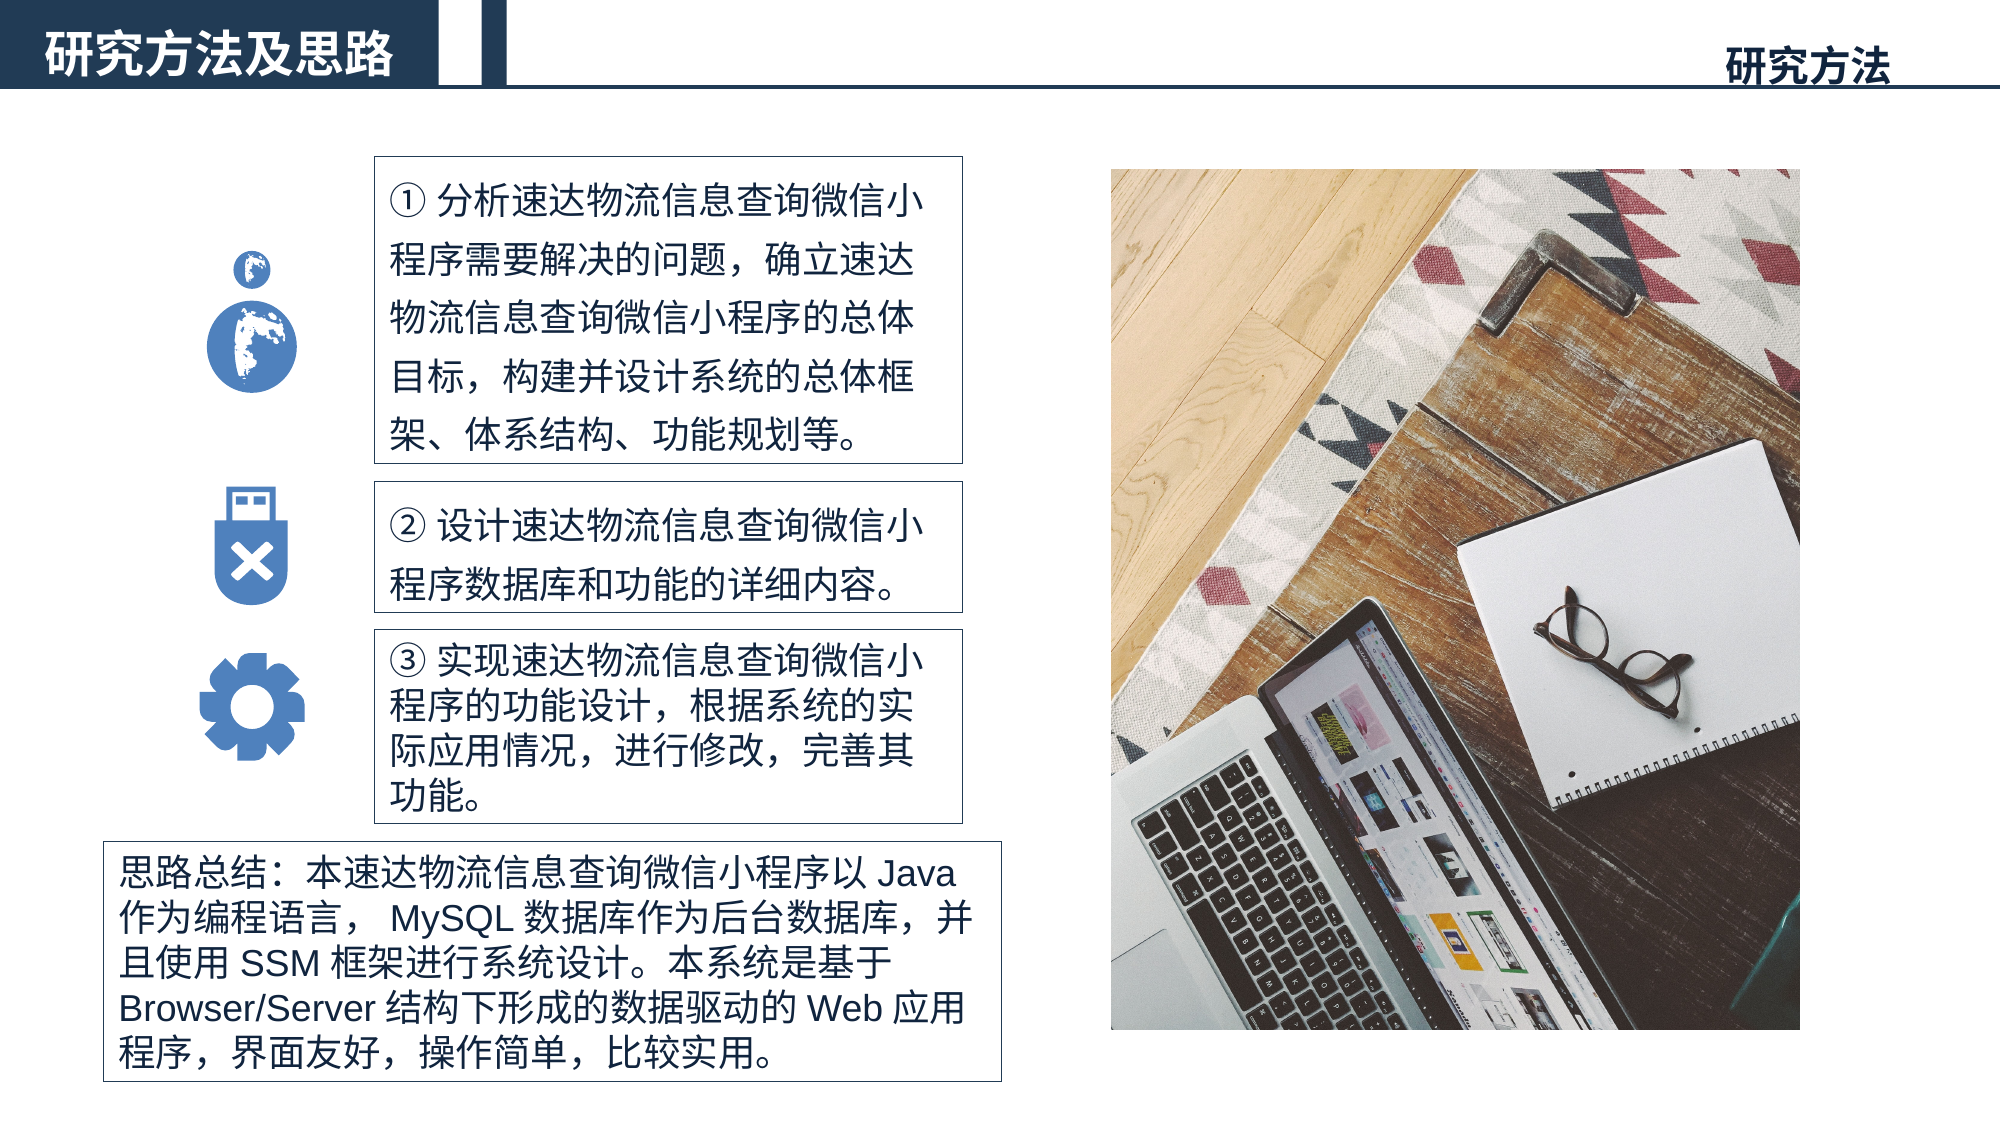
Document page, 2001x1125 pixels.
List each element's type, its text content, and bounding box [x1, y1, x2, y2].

picture [1111, 169, 1800, 1030]
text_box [0, 0, 2000, 99]
text_box 思路总结：本速达物流信息查询微信小程序以Java作为编程语言，MySQL数据库作为后台数据库，并且使用SSM框架进行系统设计。本系统是基于Browser/Server结构下形成的数据驱动的Web应用程序，界面友好，操作简单，比较实用。 [103, 841, 1002, 1082]
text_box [199, 156, 963, 826]
